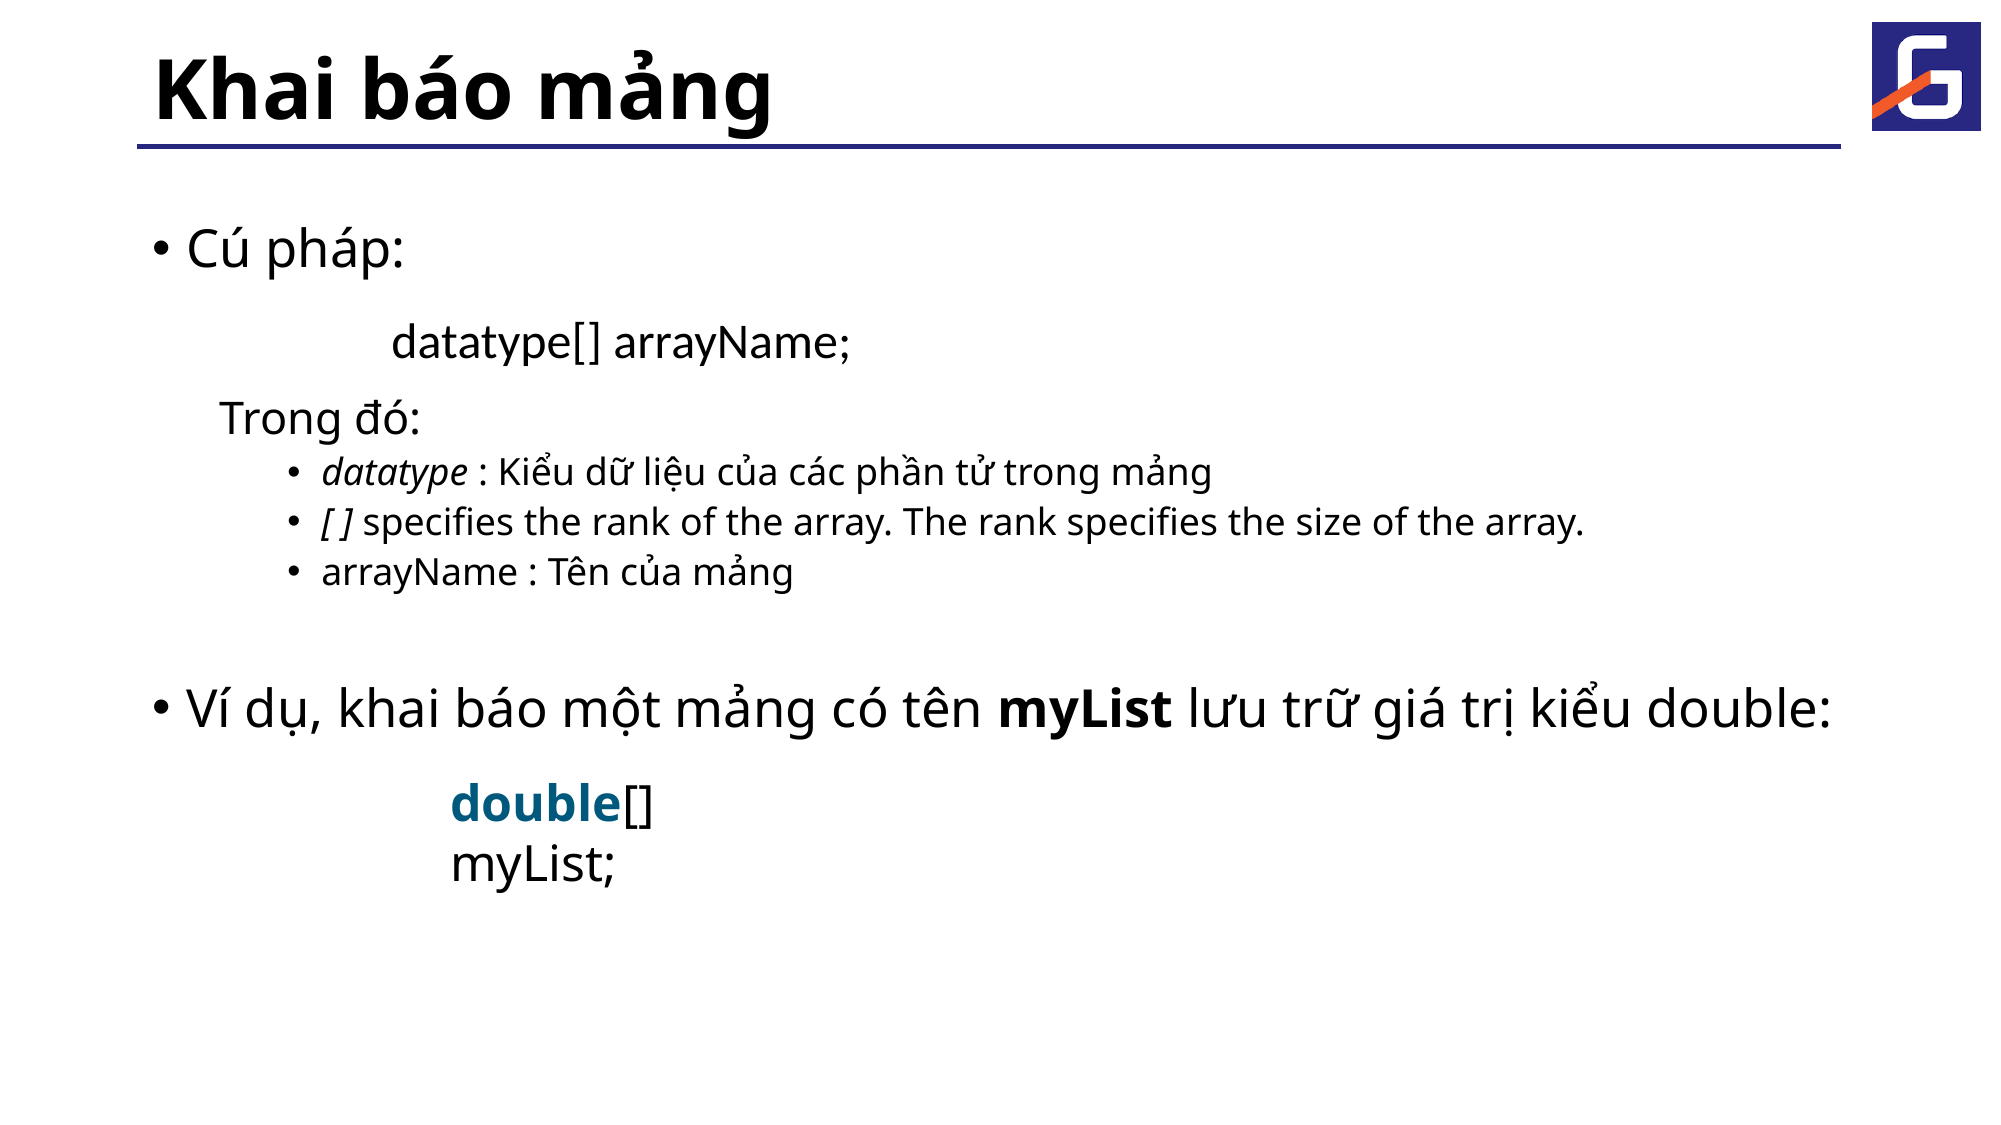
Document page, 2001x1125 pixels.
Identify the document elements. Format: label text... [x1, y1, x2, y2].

title Khai báo mảng [137, 26, 1863, 160]
list Cú pháp: Trong đó: datatype : Kiểu dữ liệu của các phần tử trong mảng [ ] specifies the rank of the array. The rank specifies the size of the array. arrayName : Tên của mảng Ví dụ, khai báo một mảng có tên myList lưu trữ giá trị kiểu double: [137, 214, 1863, 877]
picture [1872, 22, 1981, 131]
text_box double[] myList; [435, 763, 827, 899]
text_box datatype[] arrayName; [376, 301, 1048, 377]
